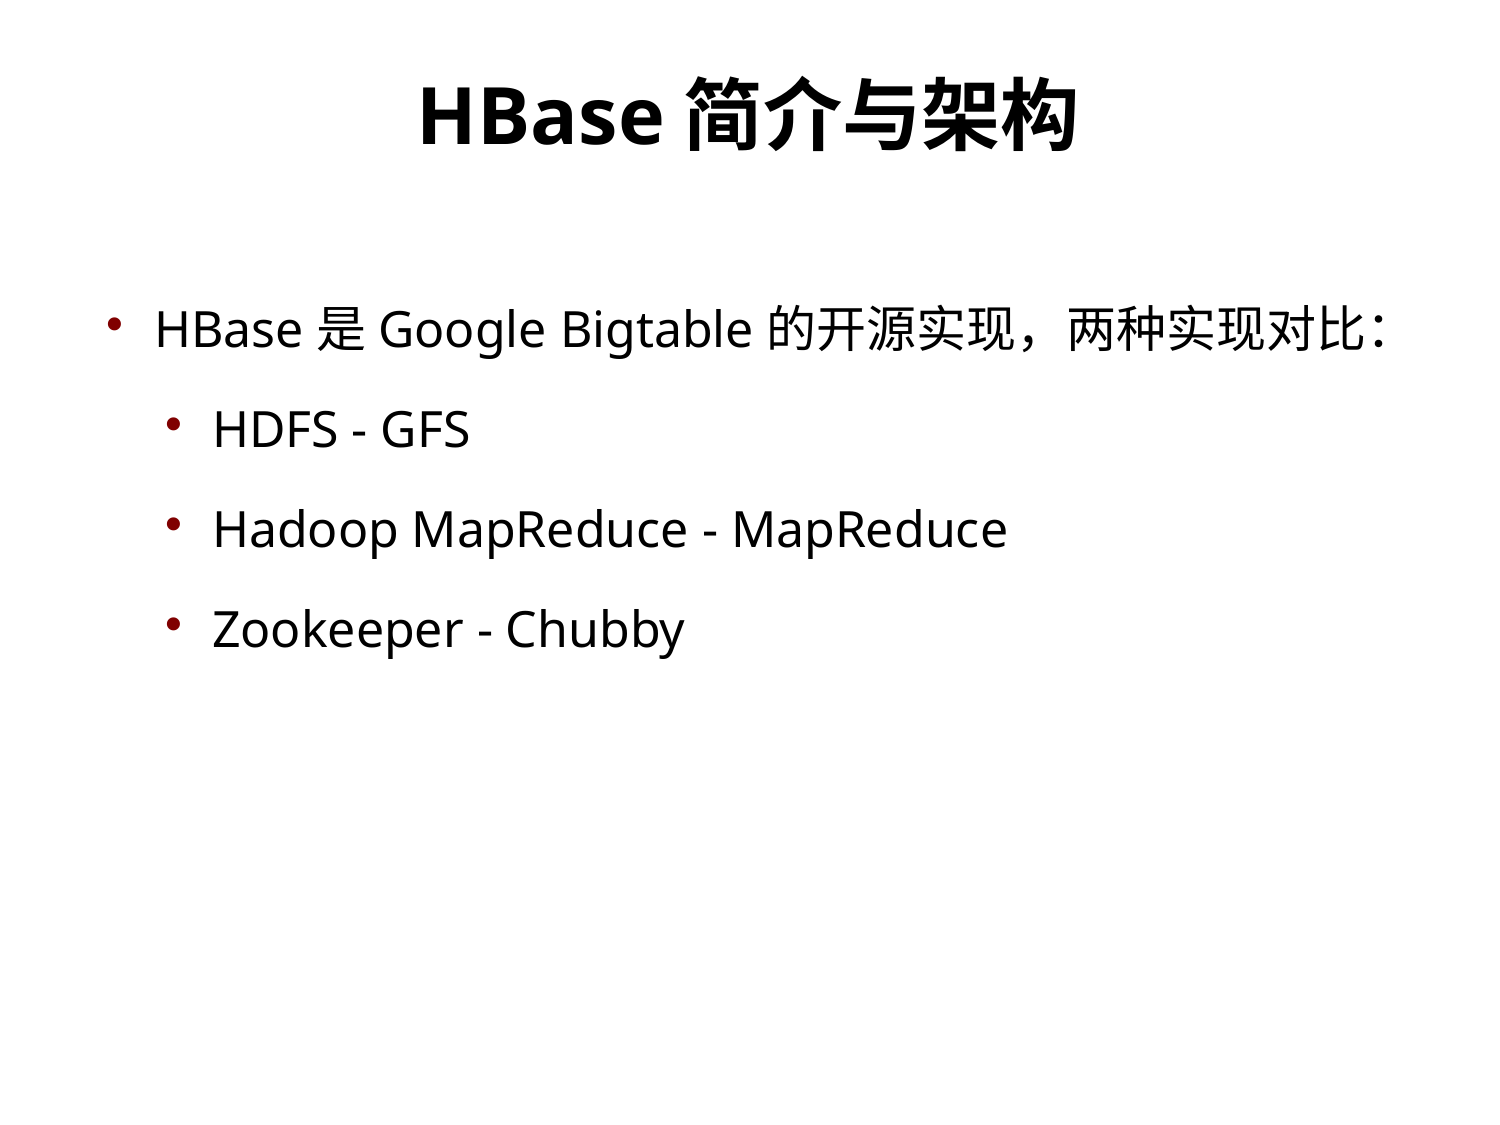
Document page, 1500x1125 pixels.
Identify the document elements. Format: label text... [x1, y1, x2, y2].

text_box HBase简介与架构 [132, 20, 1365, 208]
list HBase是Google Bigtable的开源实现，两种实现对比： HDFS - GFS Hadoop MapReduce - MapReduce Zookeeper - Chubby [75, 263, 1448, 965]
